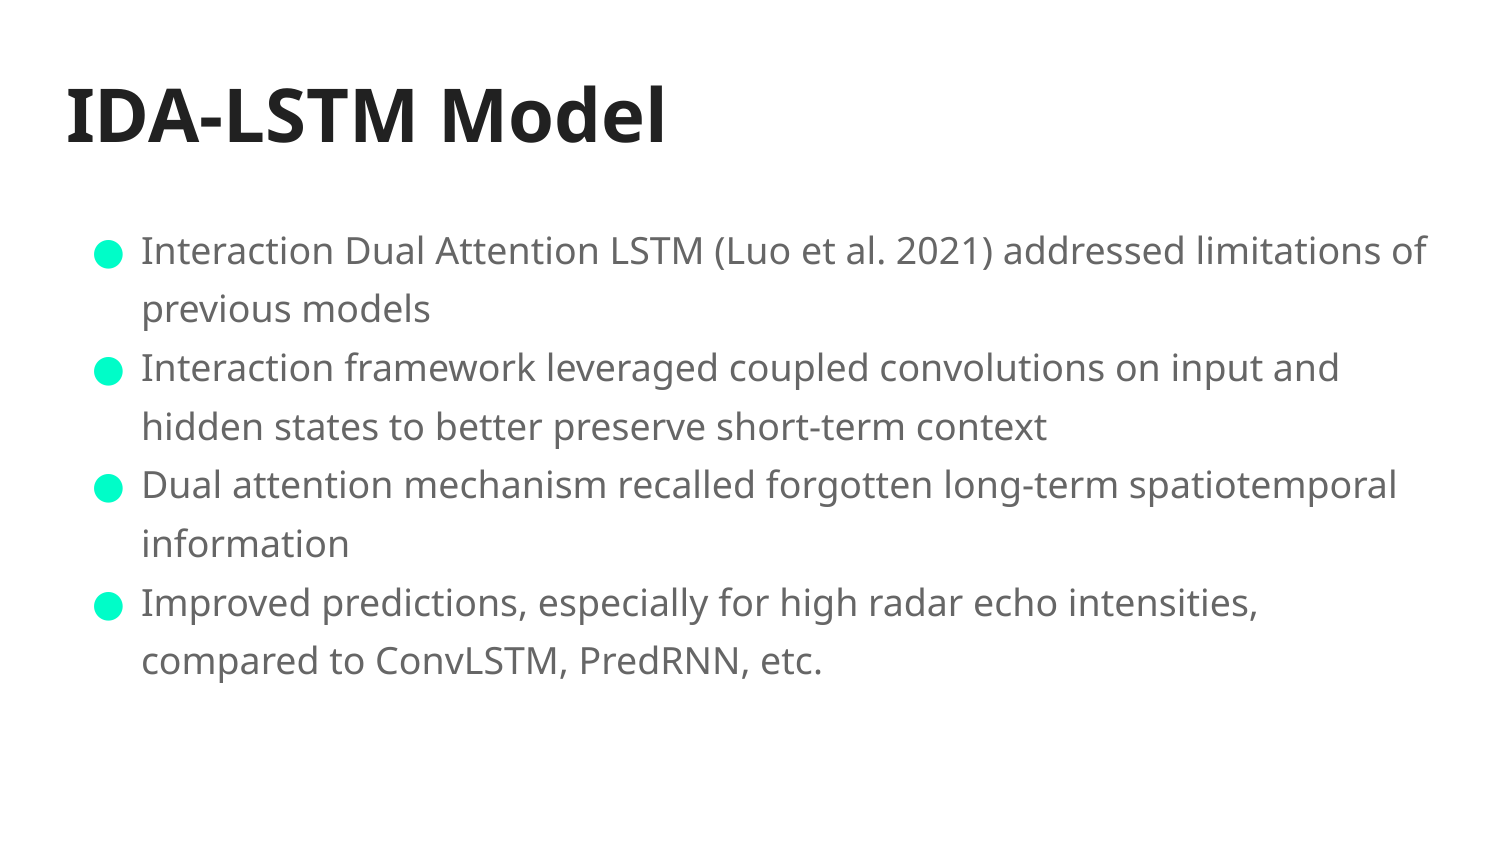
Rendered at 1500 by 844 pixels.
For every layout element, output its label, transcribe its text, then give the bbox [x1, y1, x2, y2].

list Interaction Dual Attention LSTM (Luo et al. 2021) addressed limitations of previous models Interaction framework leveraged coupled convolutions on input and hidden states to better preserve short-term context Dual attention mechanism recalled forgotten long-term spatiotemporal information Improved predictions, especially for high radar echo intensities, compared to ConvLSTM, PredRNN, etc. [51, 201, 1449, 750]
title IDA-LSTM Model [51, 48, 1449, 180]
